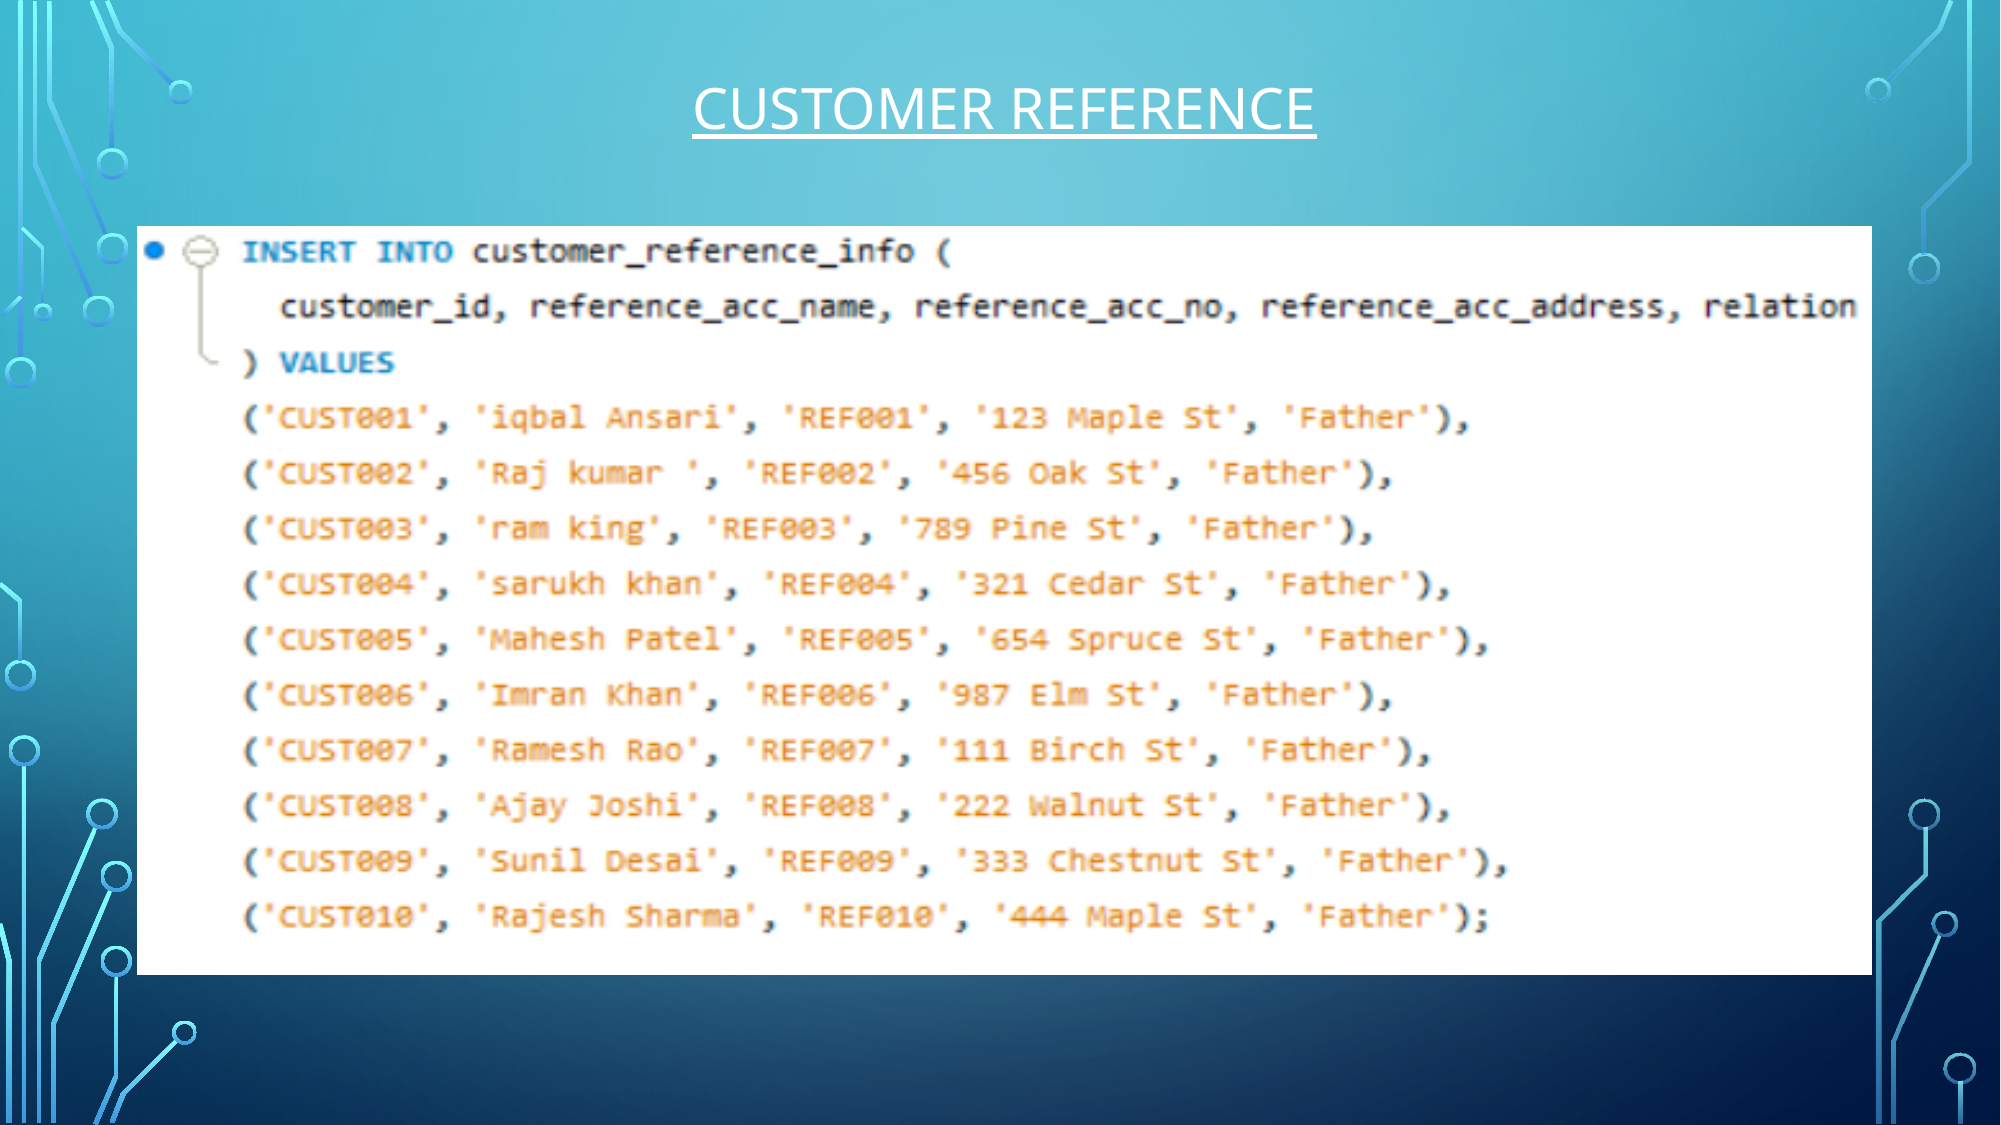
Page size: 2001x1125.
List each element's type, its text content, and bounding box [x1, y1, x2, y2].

picture [136, 226, 1872, 976]
title Customer reference [370, 72, 1639, 150]
